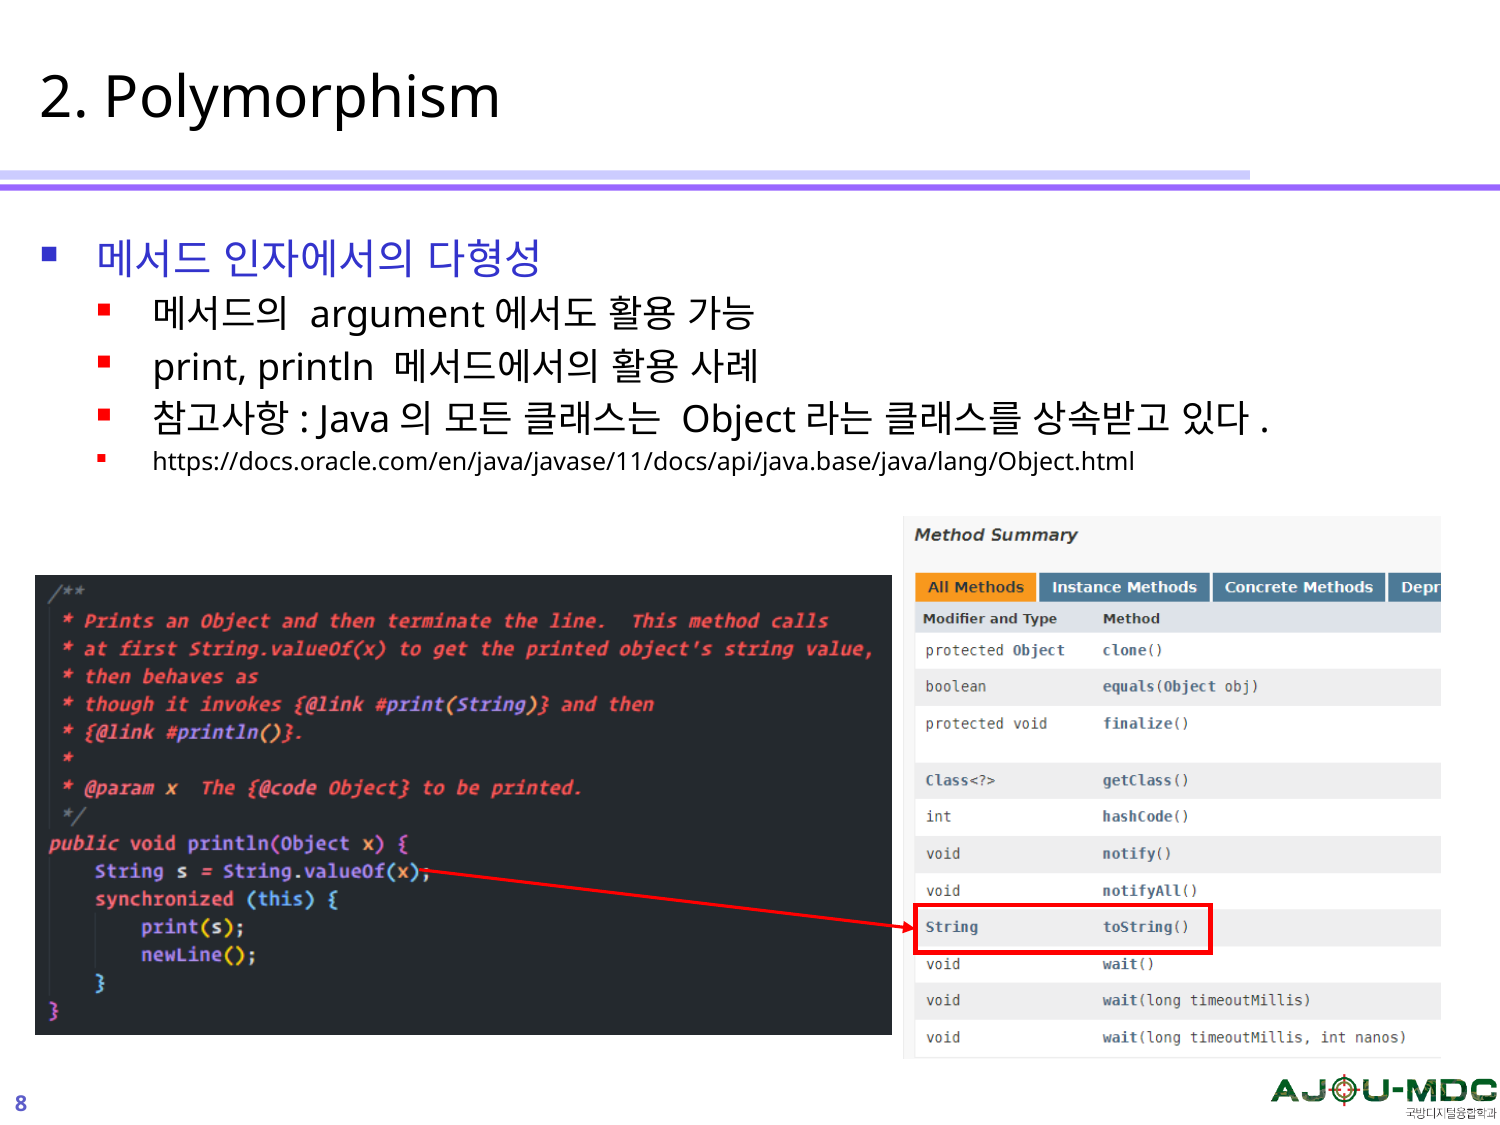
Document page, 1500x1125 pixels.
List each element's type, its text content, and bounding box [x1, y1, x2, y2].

list 메서드 인자에서의 다형성 메서드의 argument에서도 활용 가능 print, println 메서드에서의 활용 사례 참고사항: Java의 모든 클래스는 Object라는 클래스를 상속받고 있다. https://docs.oracle.com/en/java/javase/11/docs/api/java.base/java/lang/Object.html [24, 224, 1475, 1035]
picture [35, 575, 892, 1036]
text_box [418, 869, 916, 929]
title 2. Polymorphism [24, 26, 1475, 163]
picture [1268, 1072, 1500, 1122]
slide_number 8 [0, 1082, 138, 1125]
picture [901, 516, 1441, 1059]
